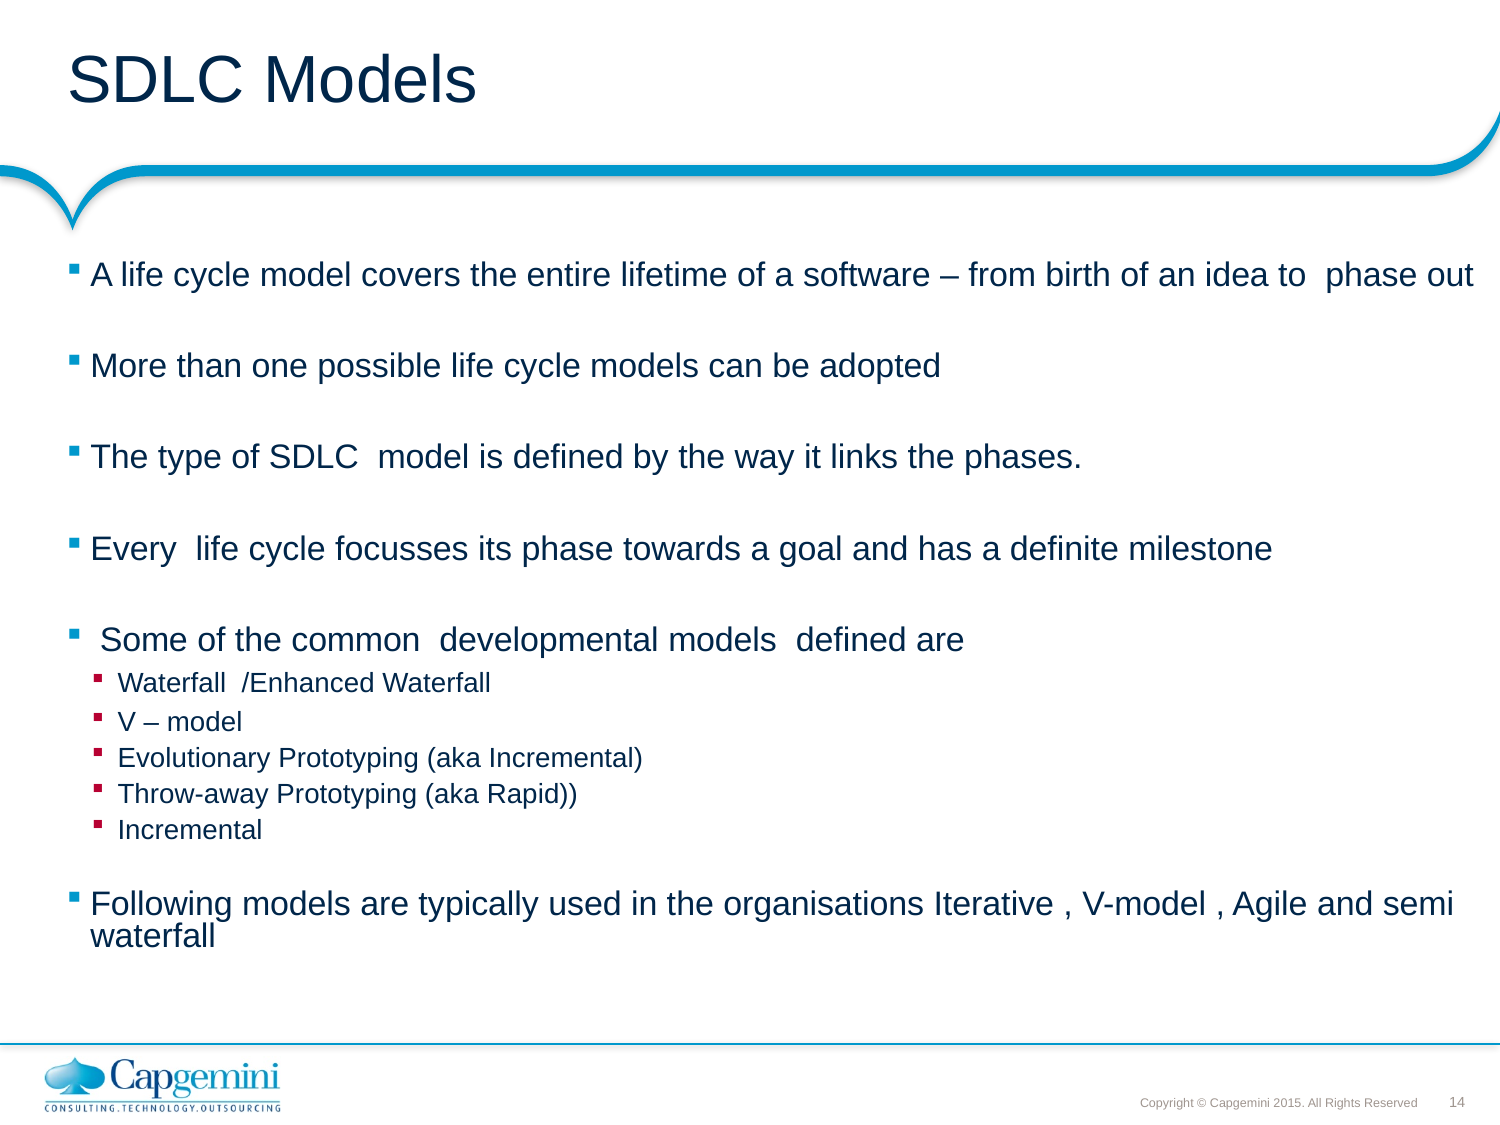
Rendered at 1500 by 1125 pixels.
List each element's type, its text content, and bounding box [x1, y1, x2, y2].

title SDLC Models [0, 0, 1500, 165]
list A life cycle model covers the entire lifetime of a software – from birth of an idea to phase out More than one possible life cycle models can be adopted The type of SDLC model is defined by the way it links the phases. Every life cycle focusses its phase towards a goal and has a definite milestone Some of the common developmental models defined are Waterfall /Enhanced Waterfall V – model Evolutionary Prototyping (aka Incremental) Throw-away Prototyping (aka Rapid)) Incremental Following models are typically used in the organisations Iterative , V-model , Agile and semi waterfall [48, 245, 1500, 1007]
picture [44, 1056, 281, 1113]
